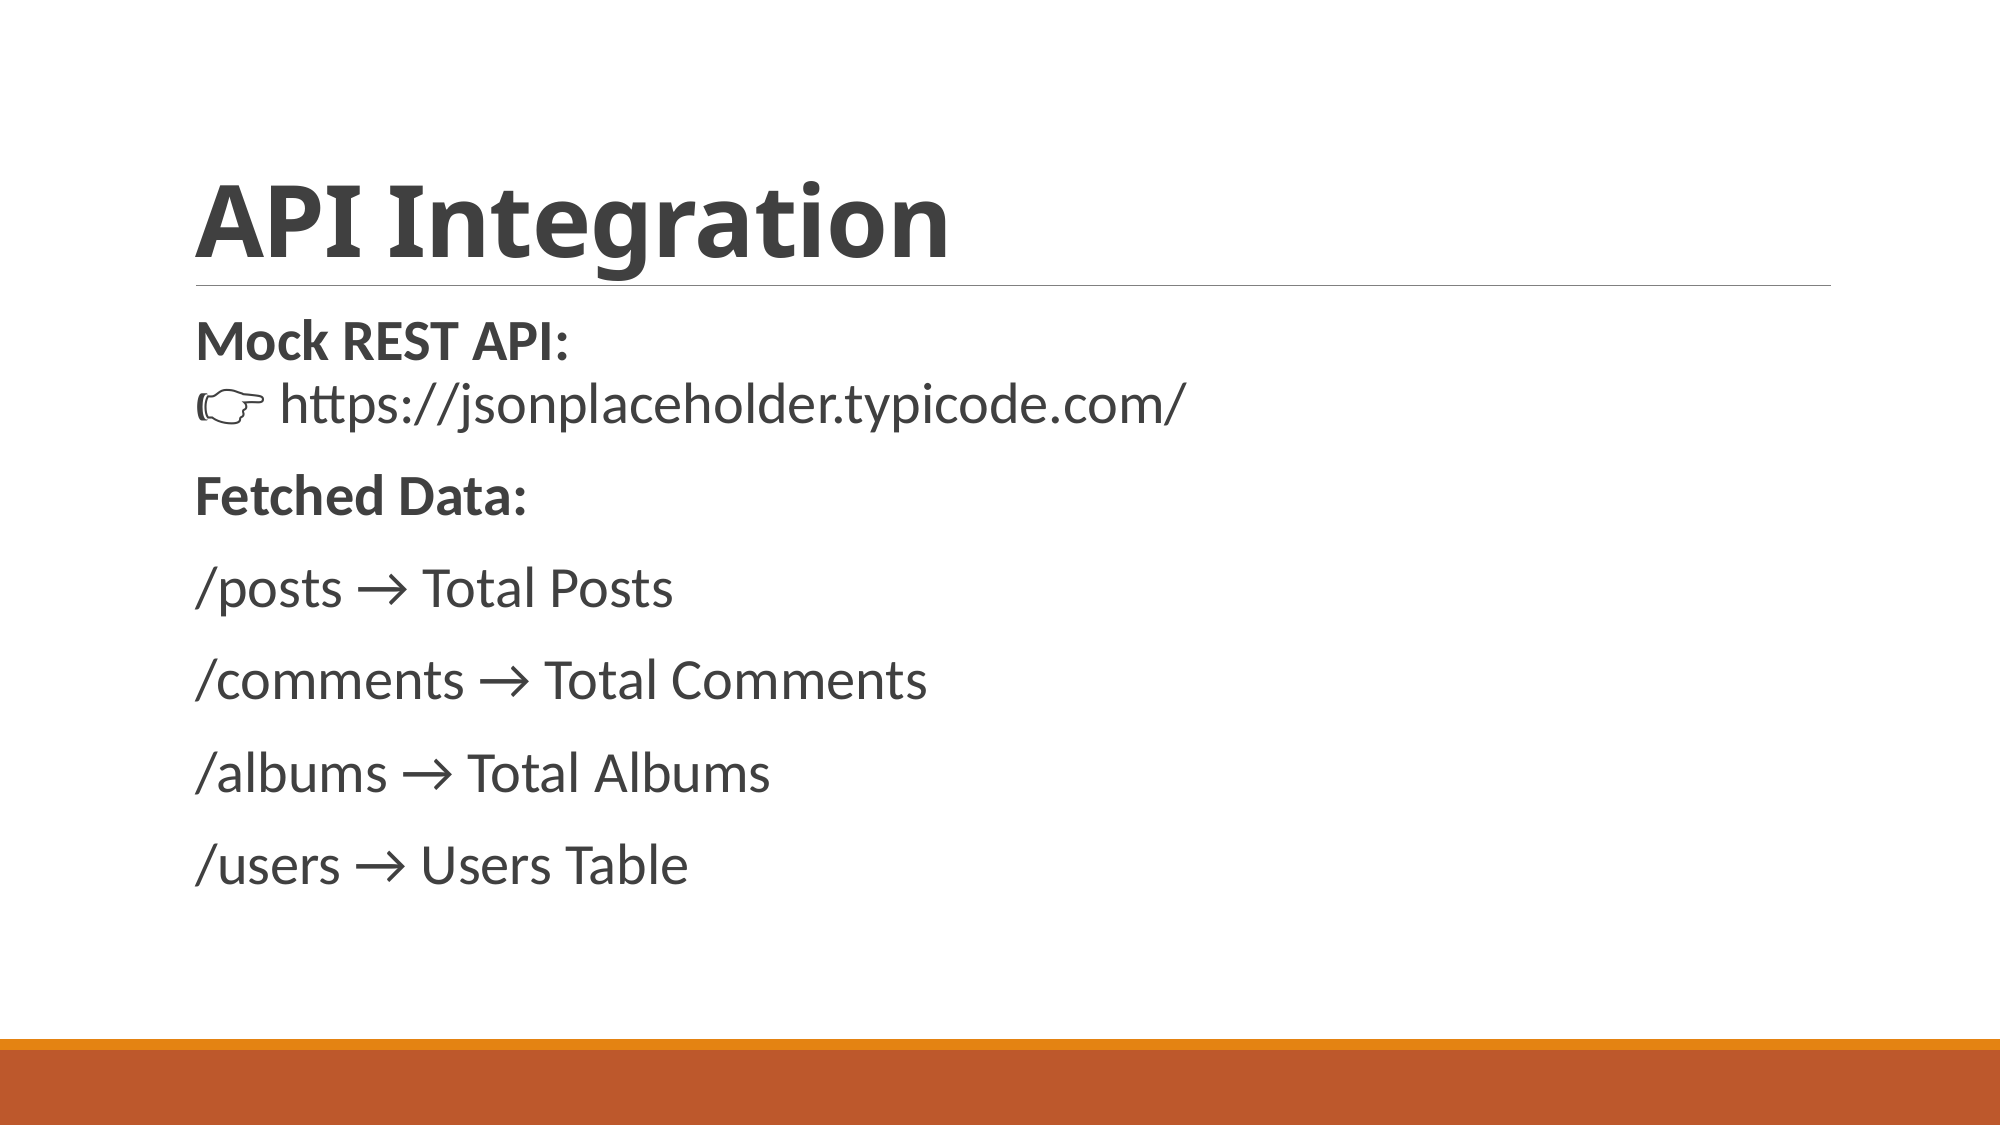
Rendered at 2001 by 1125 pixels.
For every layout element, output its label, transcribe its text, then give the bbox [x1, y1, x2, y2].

title API Integration [180, 47, 1830, 285]
list Mock REST API: 👉 https://jsonplaceholder.typicode.com/ Fetched Data: /posts → Total Posts /comments → Total Comments /albums → Total Albums /users → Users Table [180, 302, 1830, 963]
